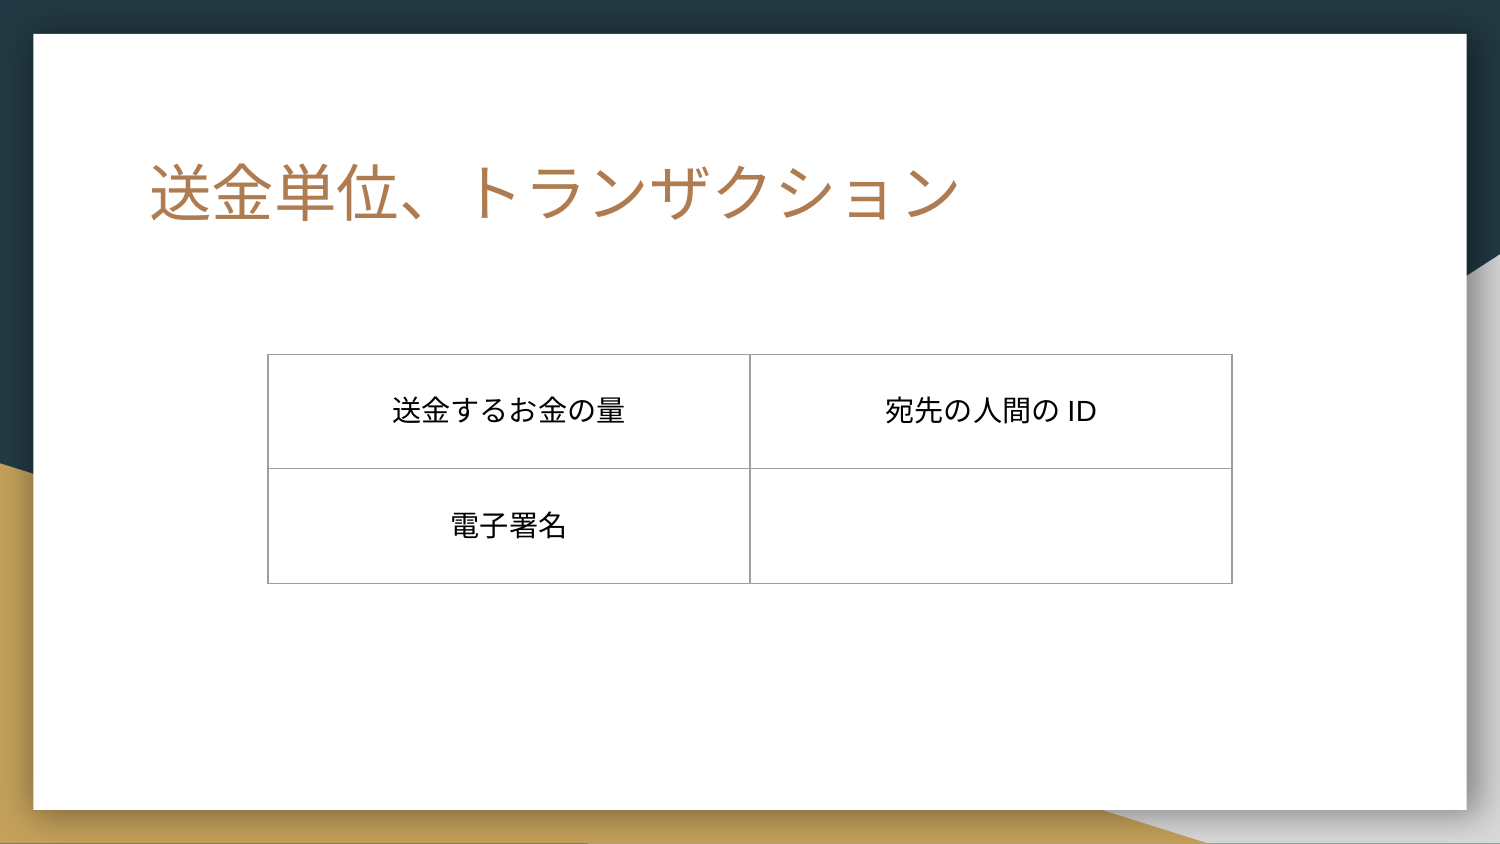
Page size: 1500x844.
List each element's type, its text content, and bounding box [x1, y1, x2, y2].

title 送金単位、トランザクション [134, 138, 1366, 296]
table_header 送金するお金の量 [269, 355, 749, 468]
table_header 宛先の人間のID [751, 355, 1231, 468]
table_cell 電子署名 [269, 469, 749, 583]
table_cell [751, 469, 1231, 583]
